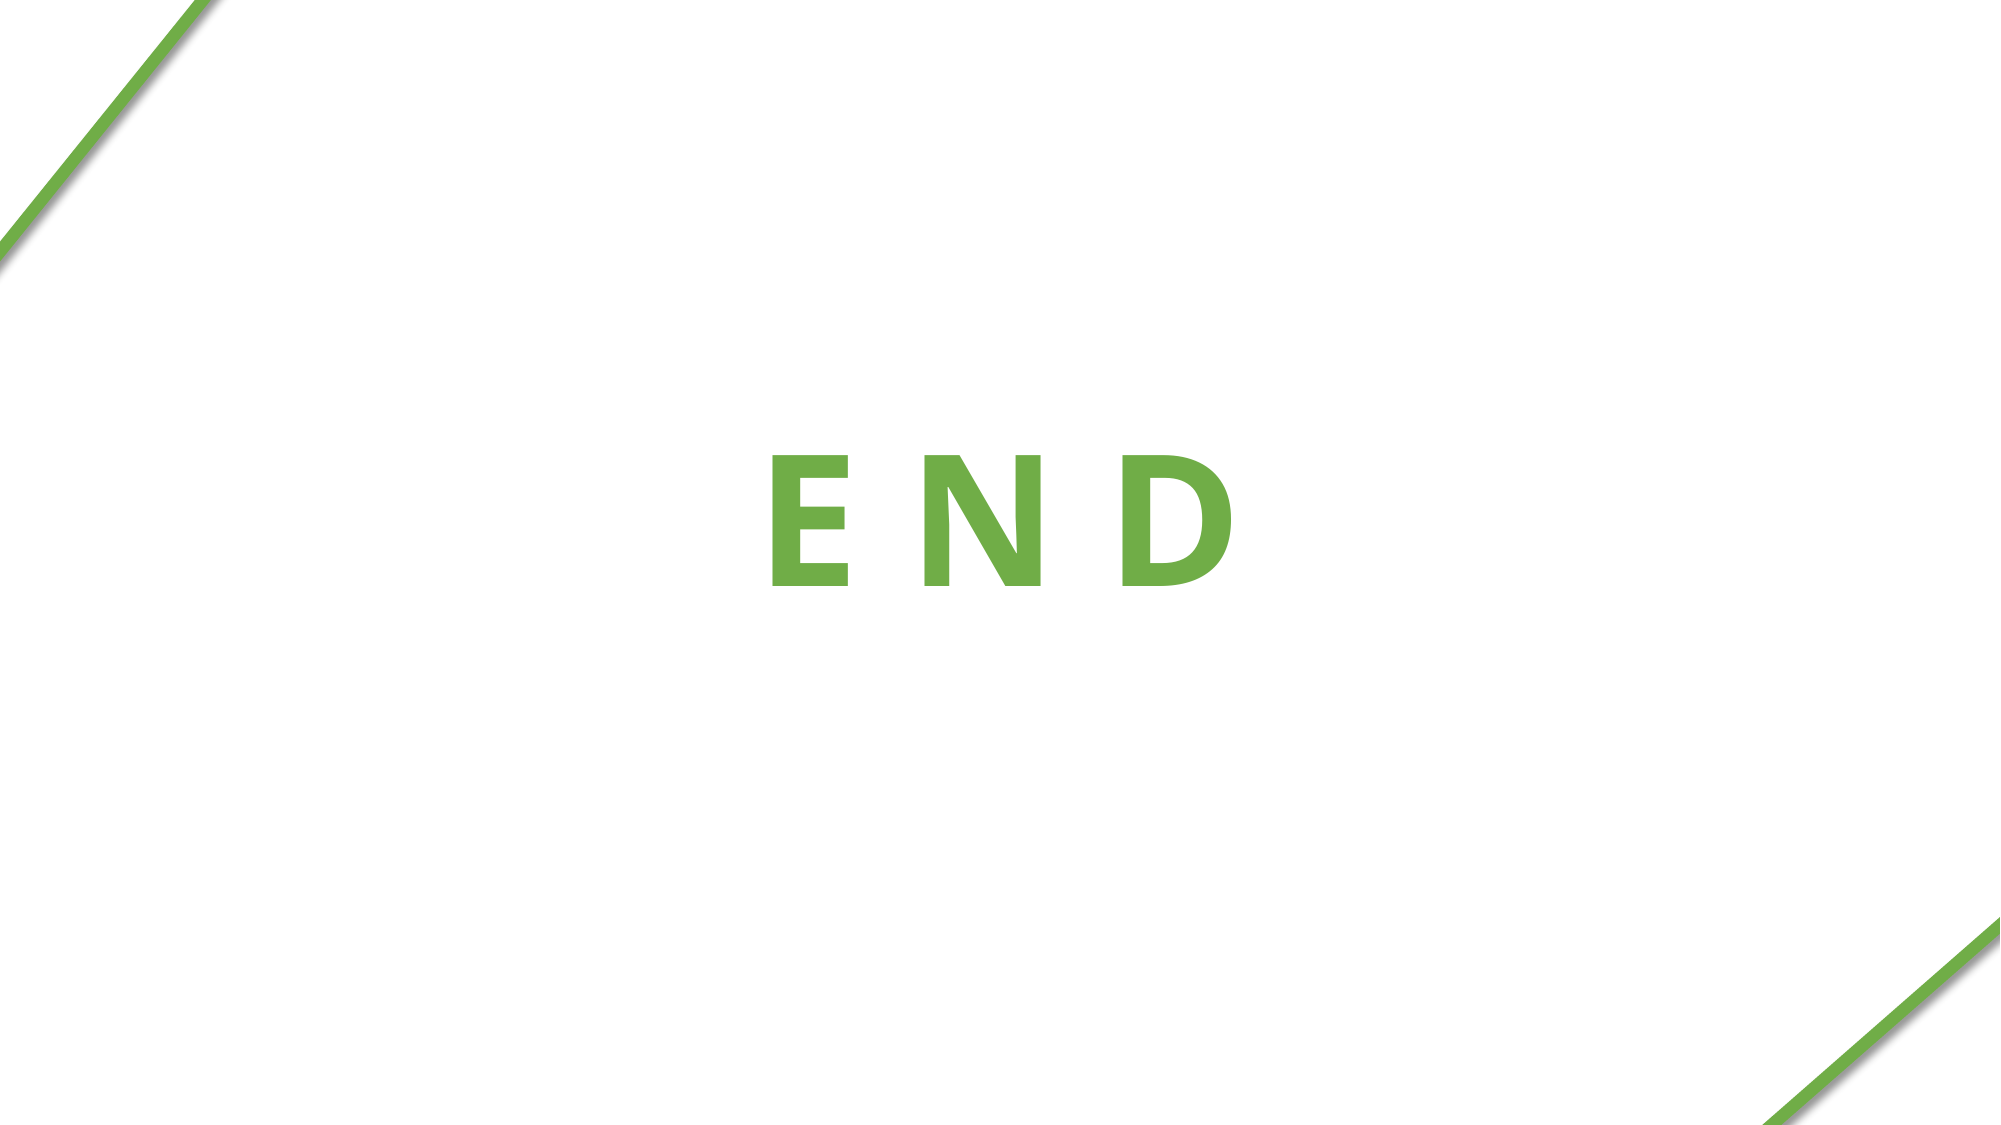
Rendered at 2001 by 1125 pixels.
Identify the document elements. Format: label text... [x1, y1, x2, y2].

text_box E N D [249, 421, 1750, 693]
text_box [1744, 904, 2000, 1125]
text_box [0, 0, 223, 293]
